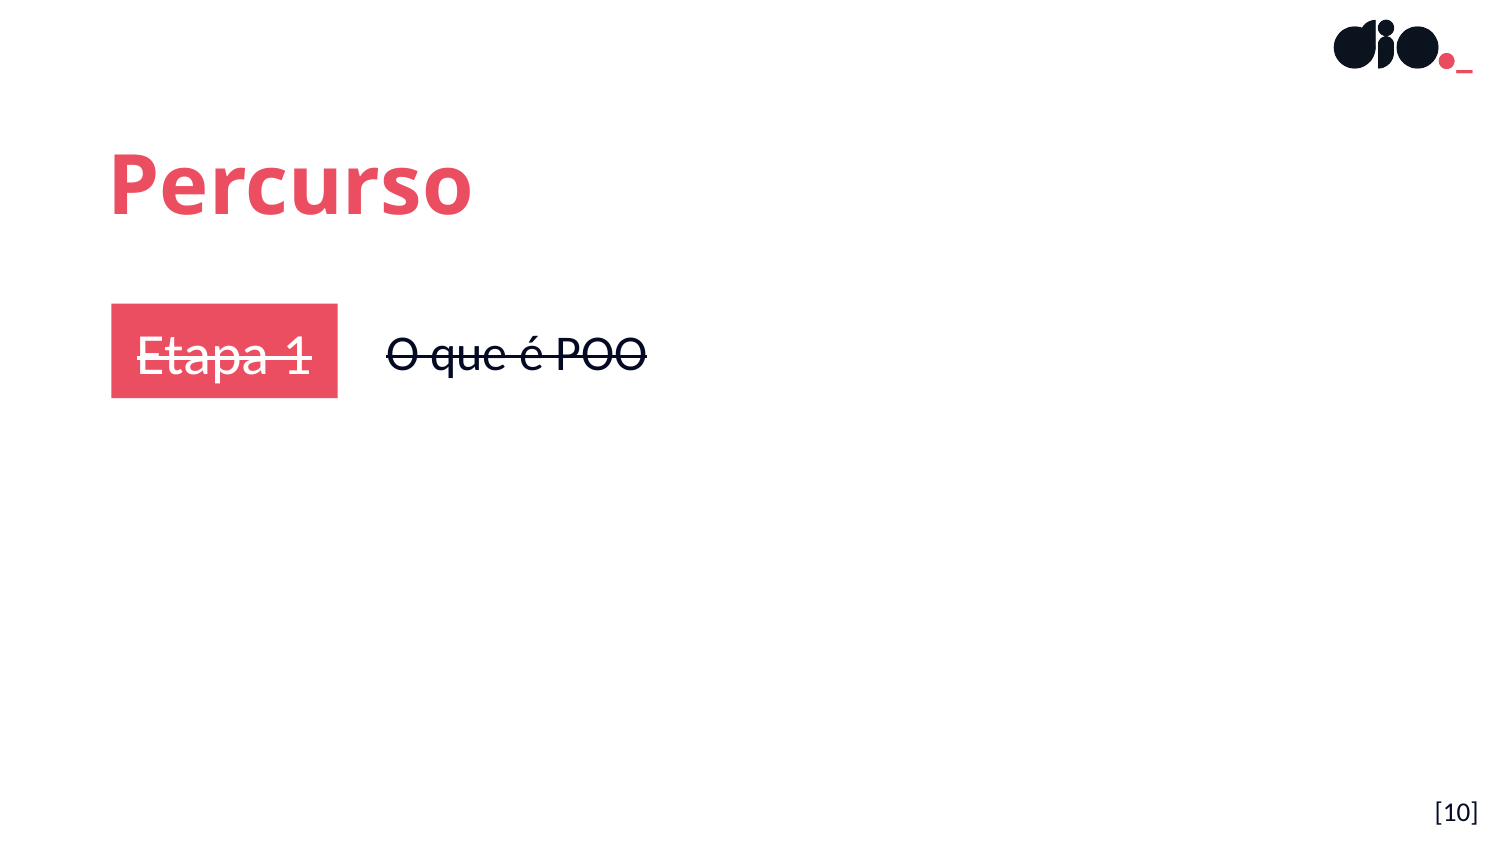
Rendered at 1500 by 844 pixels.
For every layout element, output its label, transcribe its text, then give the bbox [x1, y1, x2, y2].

slide_number [10] [1403, 779, 1494, 844]
picture [1333, 19, 1473, 74]
text_box O que é POO [371, 313, 1384, 389]
text_box Etapa 1 [111, 303, 338, 399]
text_box Percurso [92, 104, 1309, 243]
